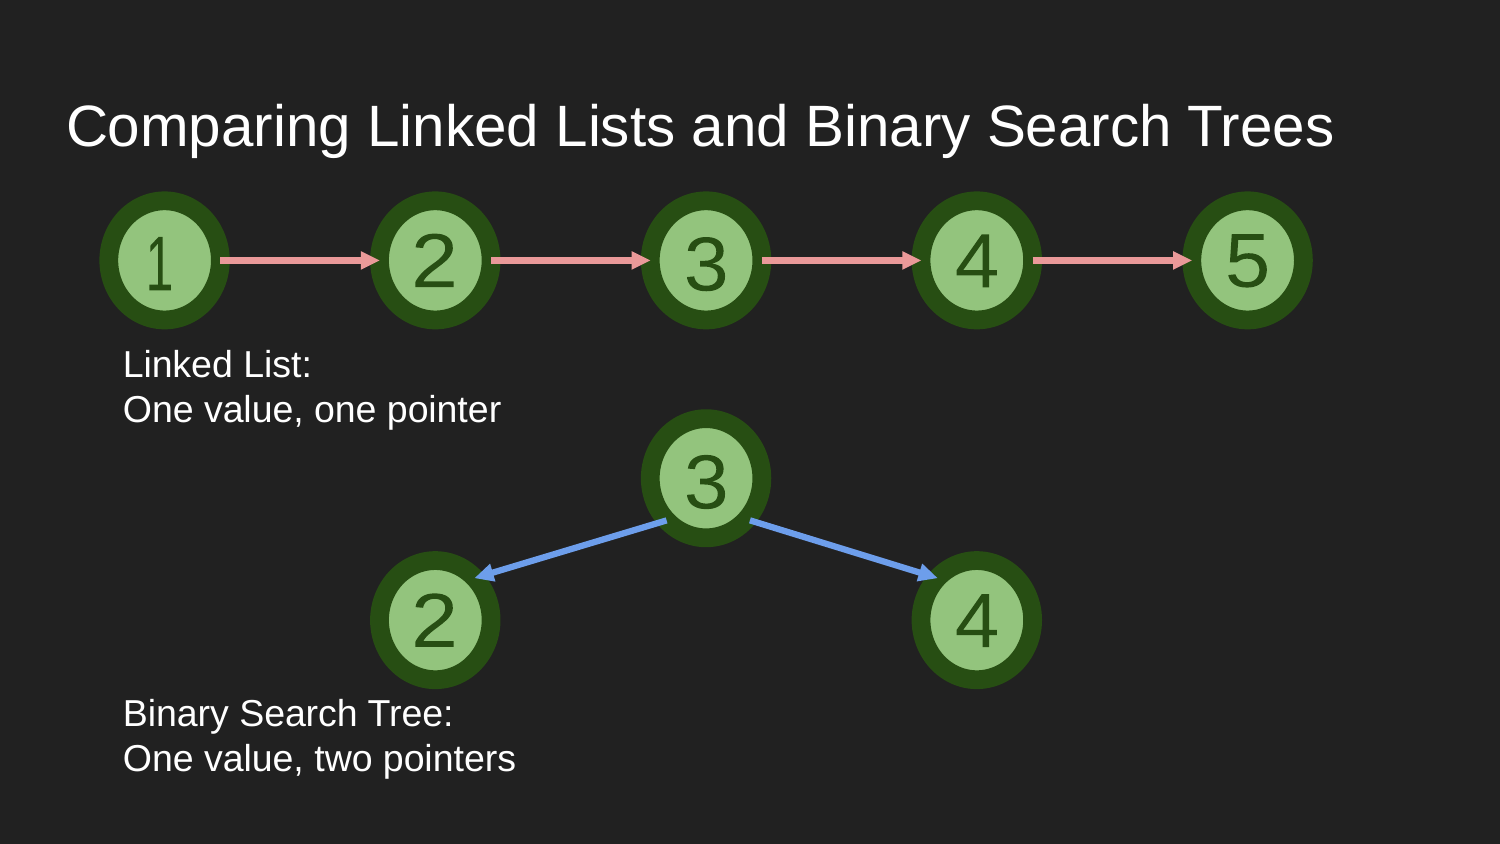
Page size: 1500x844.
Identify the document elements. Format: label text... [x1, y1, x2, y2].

text_box Linked List: One value, one pointer [107, 327, 526, 429]
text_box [108, 200, 1304, 321]
title Comparing Linked Lists and Binary Search Trees [51, 72, 1449, 167]
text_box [379, 418, 1033, 680]
text_box Binary Search Tree: One value, two pointers [107, 673, 583, 778]
